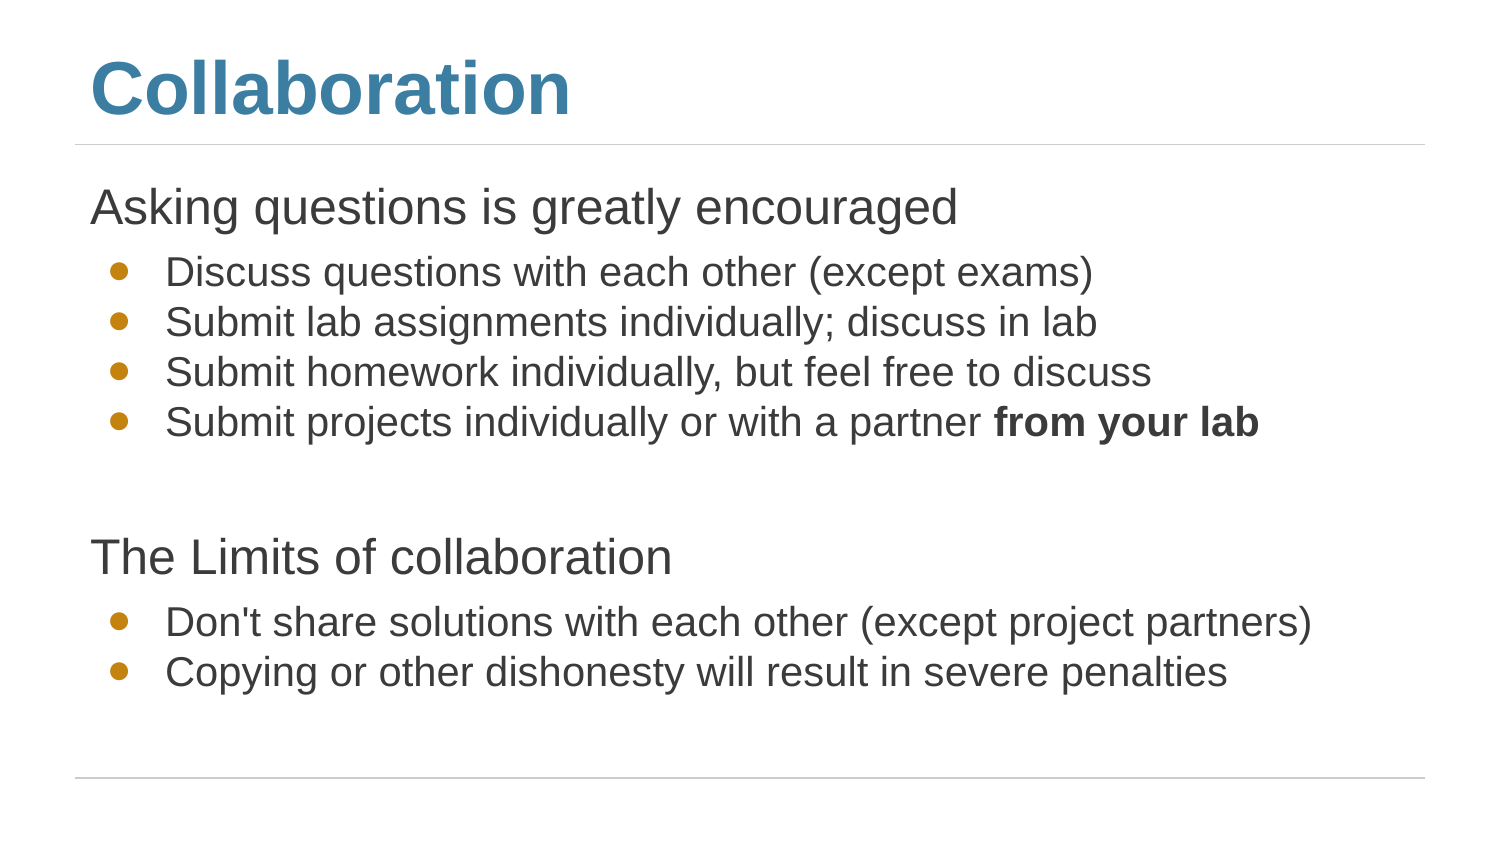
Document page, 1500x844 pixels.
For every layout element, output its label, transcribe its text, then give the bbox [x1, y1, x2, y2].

list Asking questions is greatly encouraged Discuss questions with each other (except exams) Submit lab assignments individually; discuss in lab Submit homework individually, but feel free to discuss Submit projects individually or with a partner from your lab The Limits of collaboration Don't share solutions with each other (except project partners) Copying or other dishonesty will result in severe penalties [75, 159, 1425, 754]
title Collaboration [75, 33, 1175, 145]
